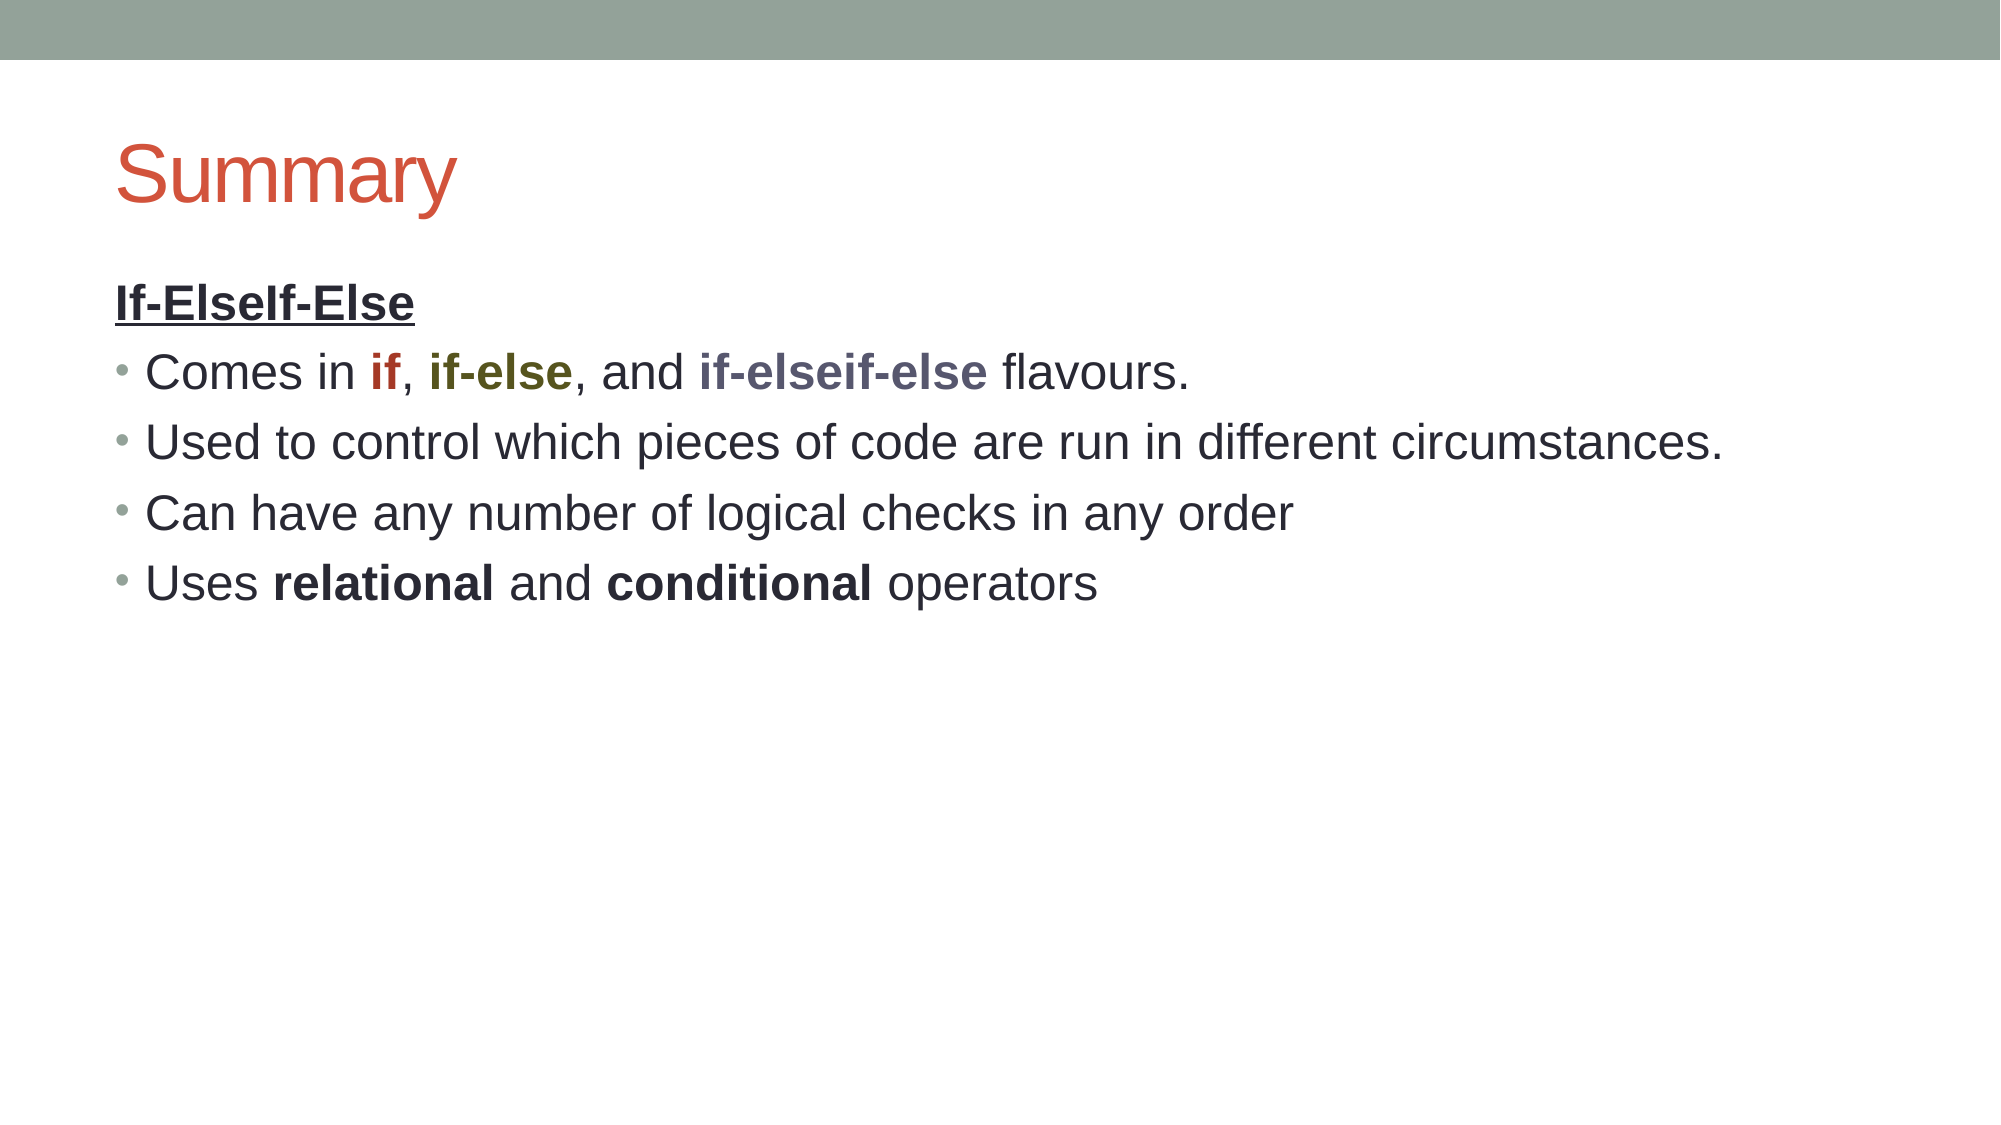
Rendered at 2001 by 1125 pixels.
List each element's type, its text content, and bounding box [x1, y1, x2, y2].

title Summary [99, 87, 1900, 250]
list If-ElseIf-Else Comes in if, if-else, and if-elseif-else flavours. Used to control which pieces of code are run in different circumstances. Can have any number of logical checks in any order Uses relational and conditional operators [99, 262, 1900, 1063]
